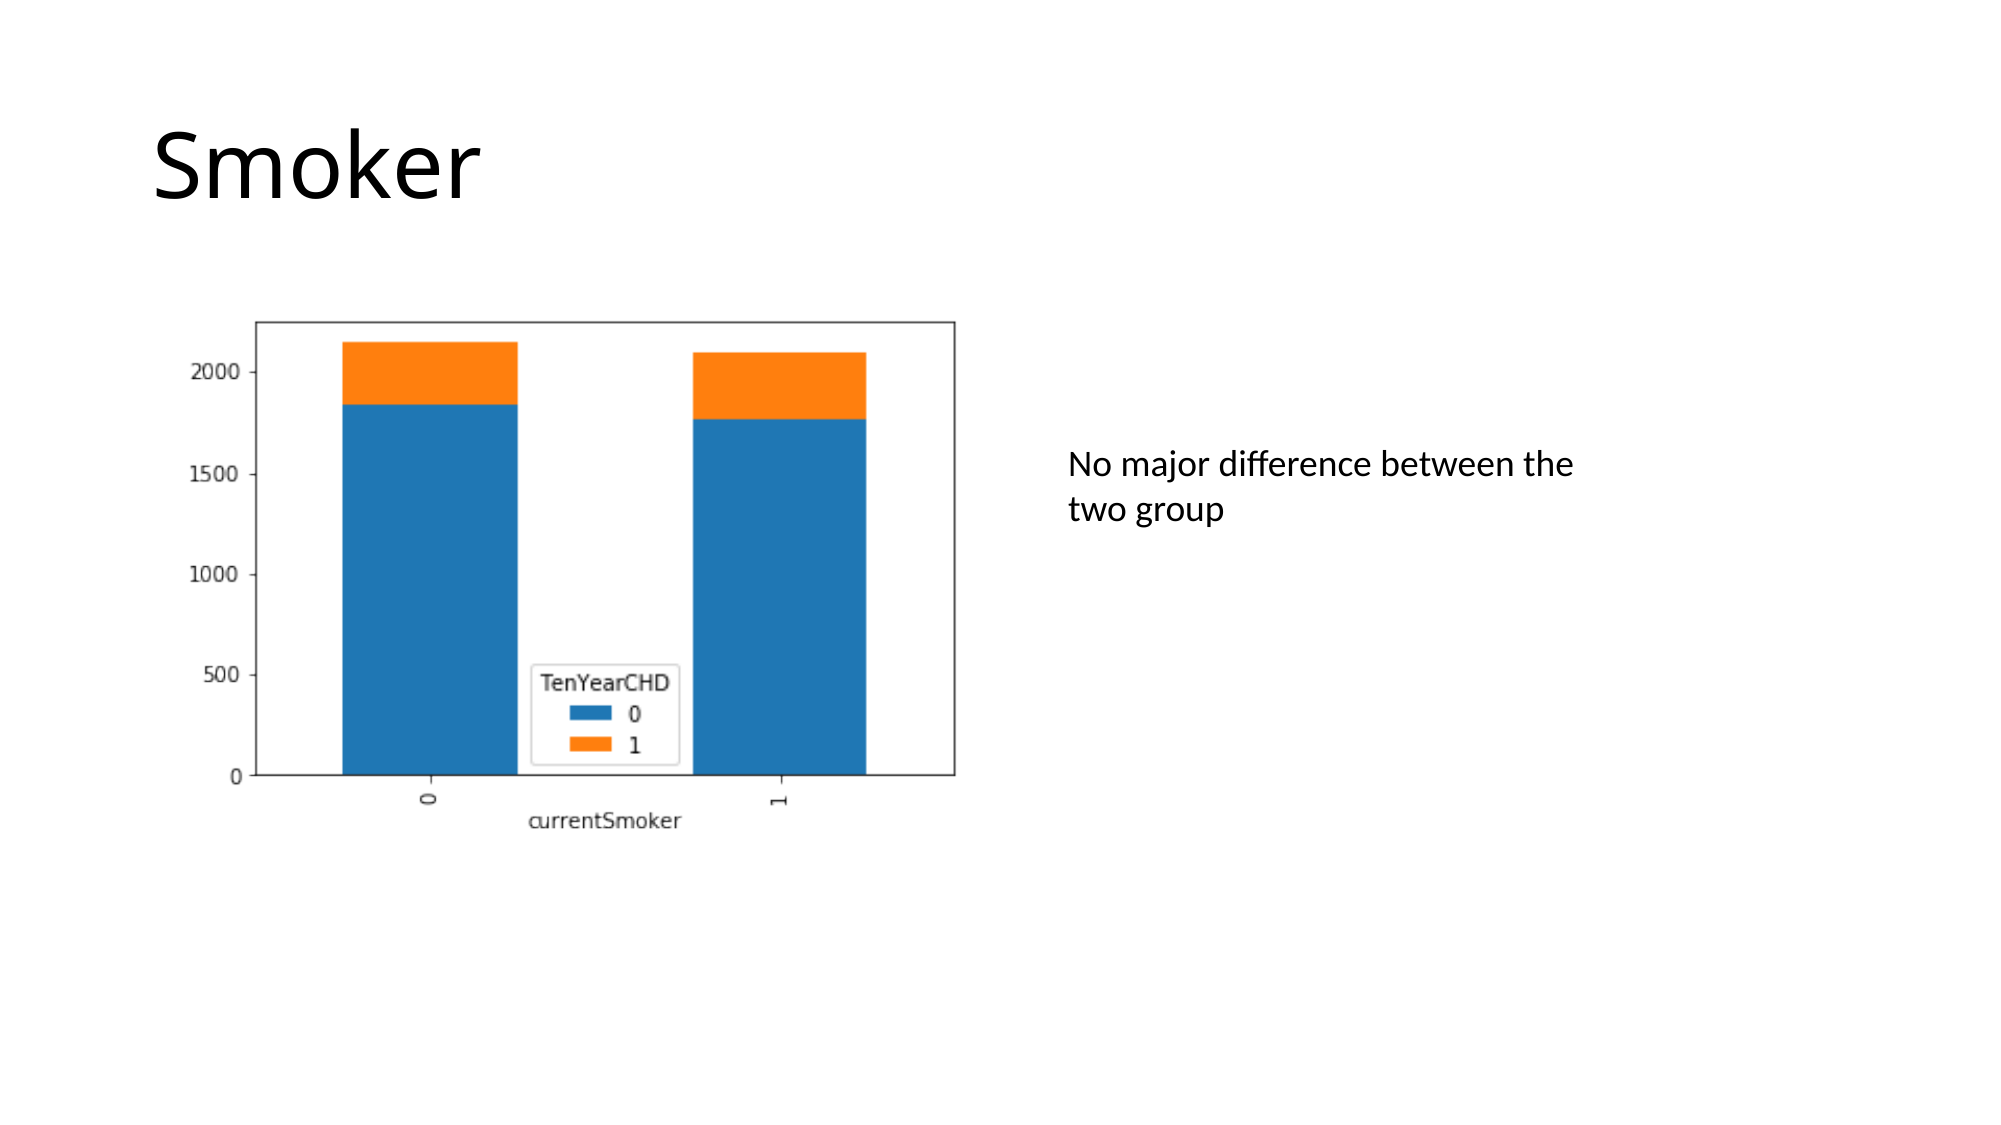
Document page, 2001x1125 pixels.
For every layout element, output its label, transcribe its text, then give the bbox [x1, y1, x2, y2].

text_box No major difference between the two group [1053, 431, 1593, 537]
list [174, 307, 969, 848]
title Smoker [137, 59, 1863, 278]
